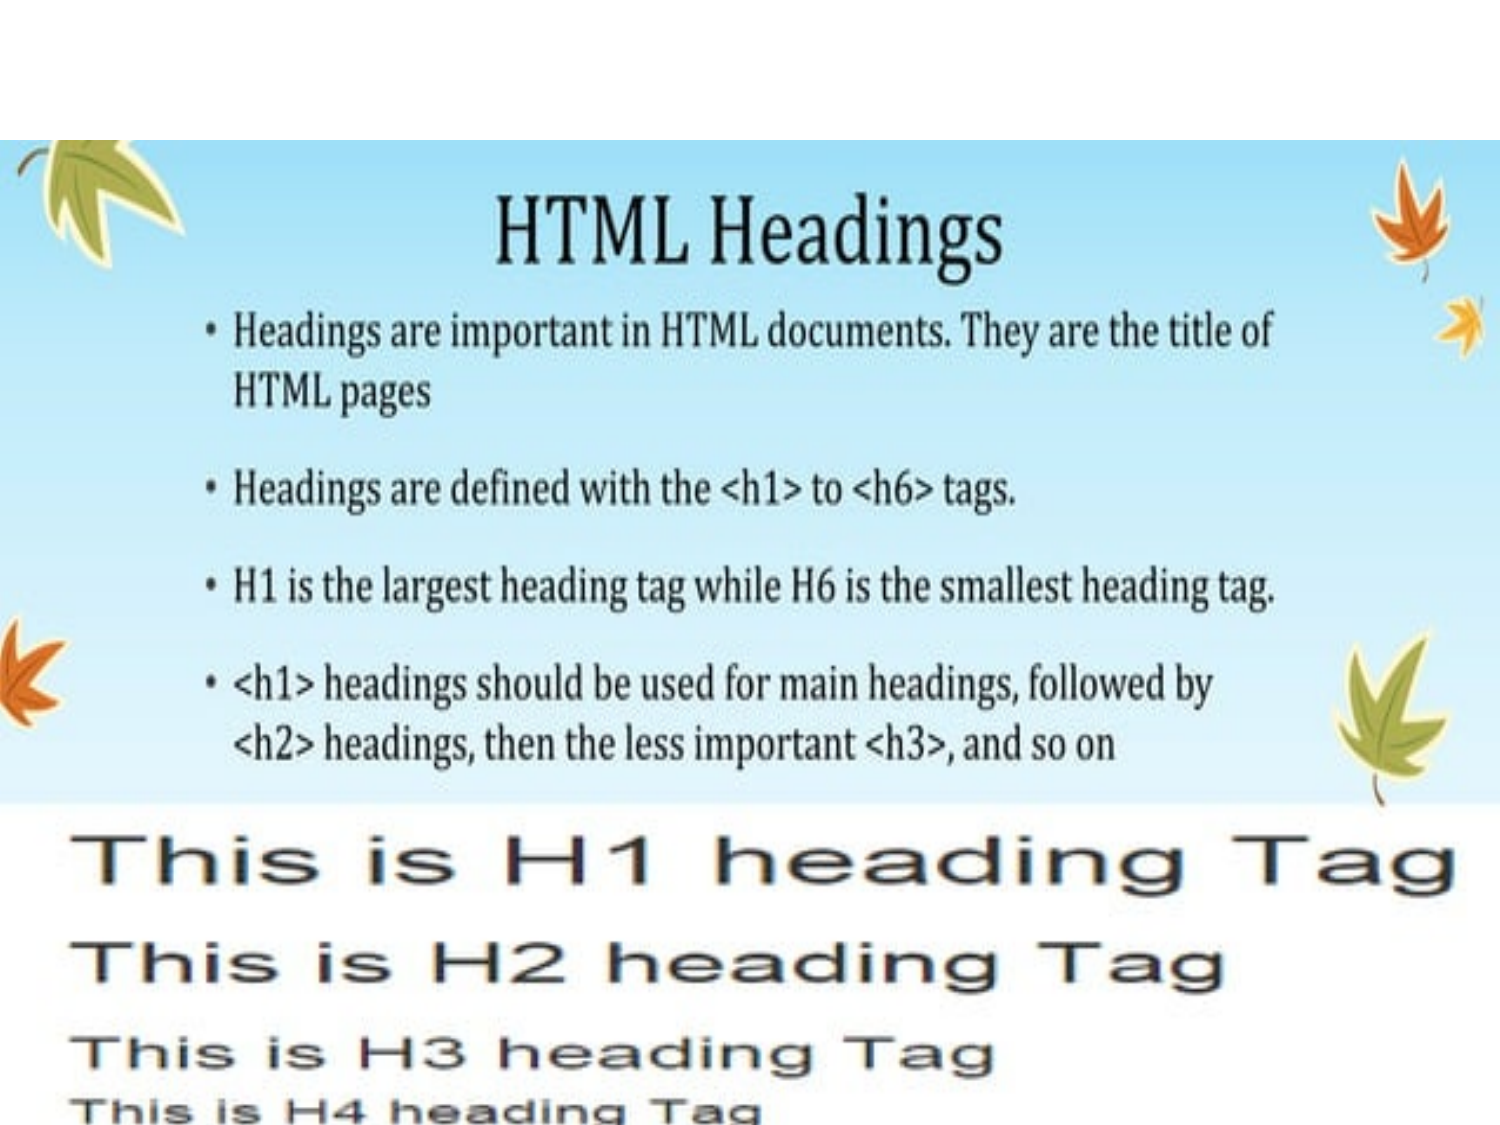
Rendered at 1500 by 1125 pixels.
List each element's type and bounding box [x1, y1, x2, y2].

picture [0, 139, 1500, 1125]
